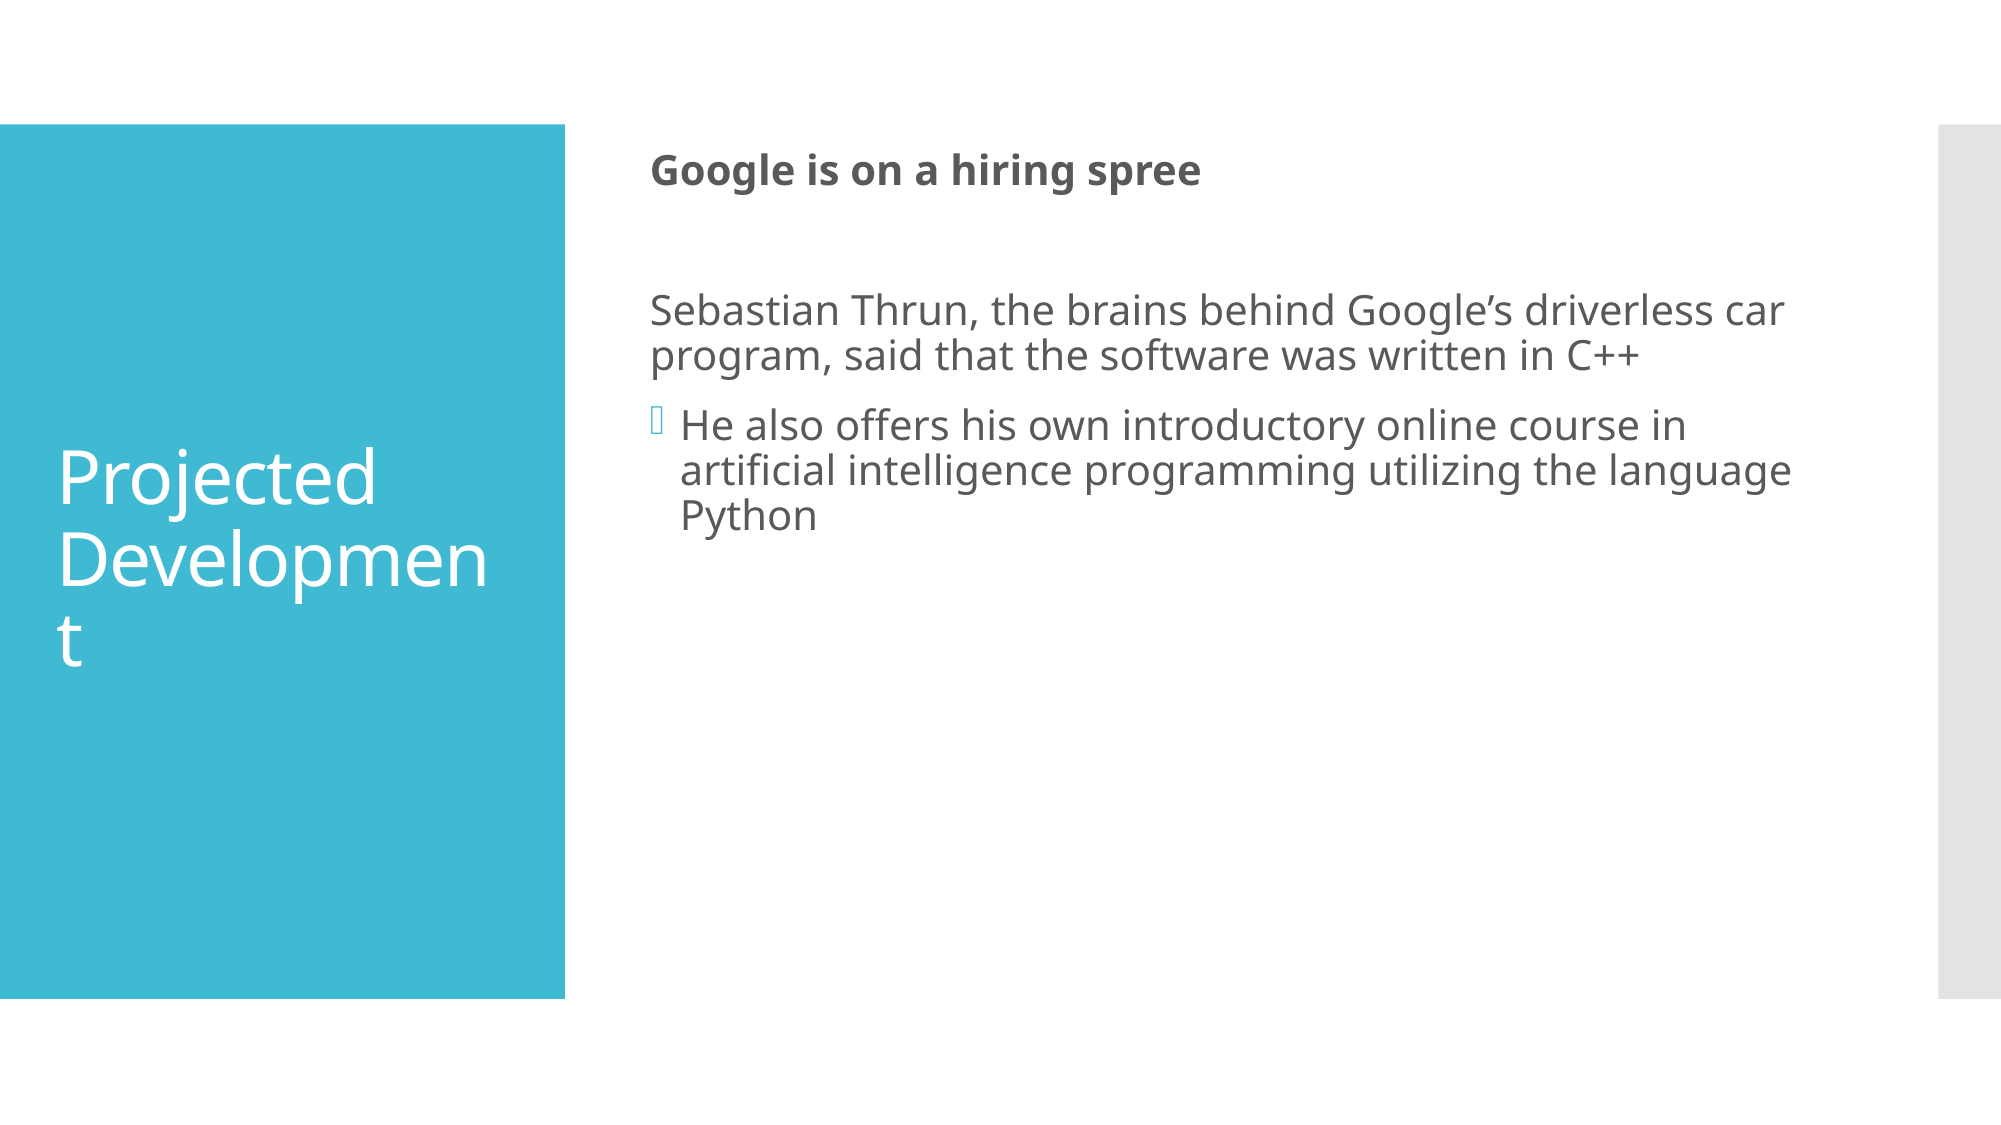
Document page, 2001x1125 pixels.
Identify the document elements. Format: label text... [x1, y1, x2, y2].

list Google is on a hiring spree Sebastian Thrun, the brains behind Google’s driverless car program, said that the software was written in C++ He also offers his own introductory online course in artificial intelligence programming utilizing the language Python [634, 141, 1835, 982]
title Projected Development [41, 184, 525, 940]
